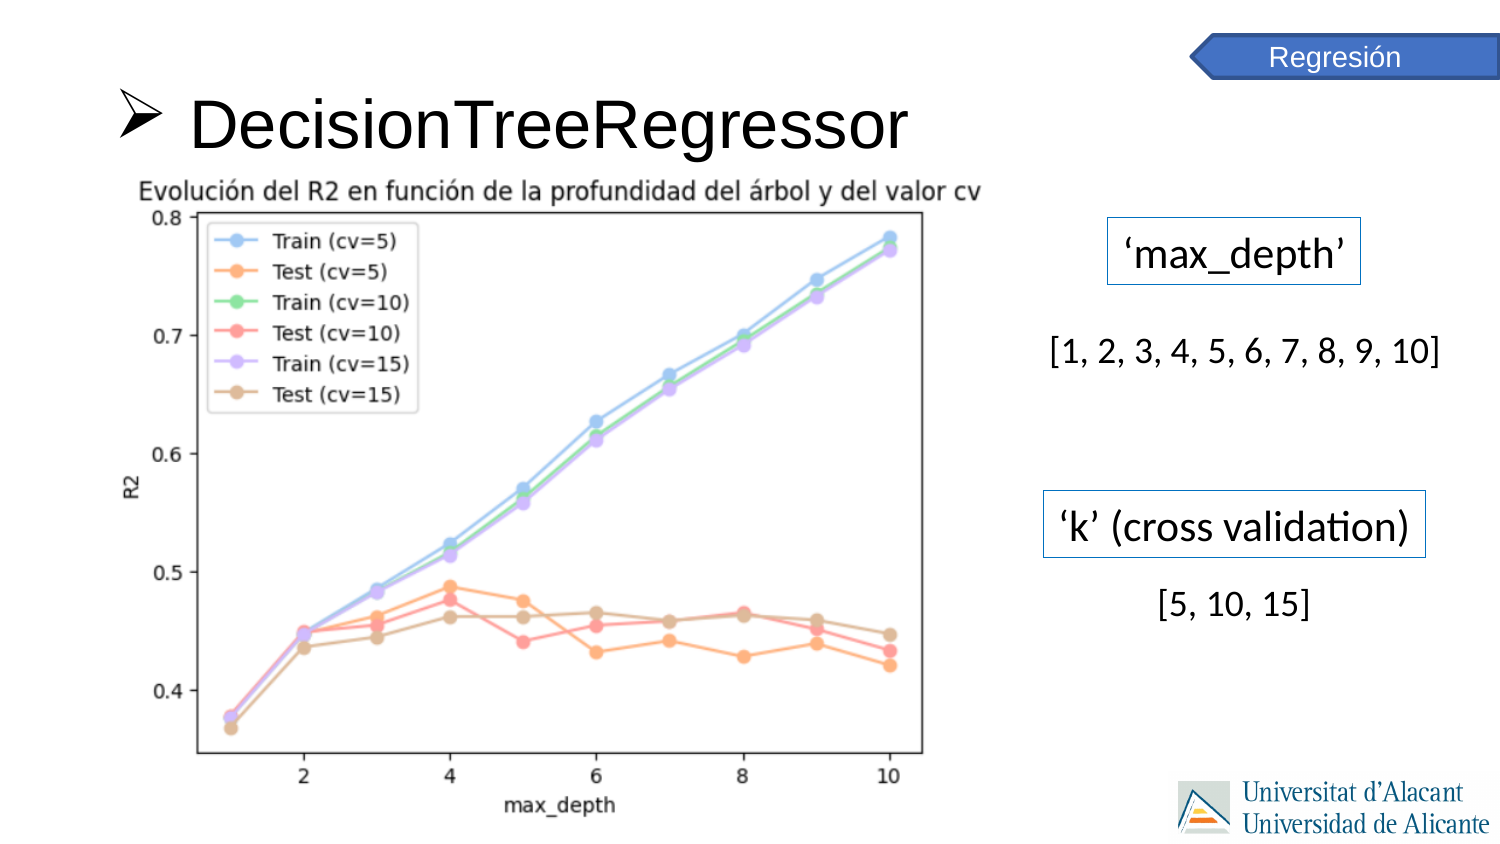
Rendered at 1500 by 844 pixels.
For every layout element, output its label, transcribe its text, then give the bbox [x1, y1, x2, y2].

picture [1168, 771, 1500, 844]
text_box Regresión [1253, 30, 1500, 81]
text_box ‘max_depth’ [1107, 217, 1361, 285]
picture [116, 169, 1004, 844]
title DecisionTreeRegressor [103, 44, 1397, 208]
text_box ‘k’ (cross validation) [1043, 490, 1426, 558]
text_box [5, 10, 15] [1142, 571, 1326, 632]
text_box [1189, 33, 1253, 80]
text_box [1, 2, 3, 4, 5, 6, 7, 8, 9, 10] [1034, 319, 1456, 379]
